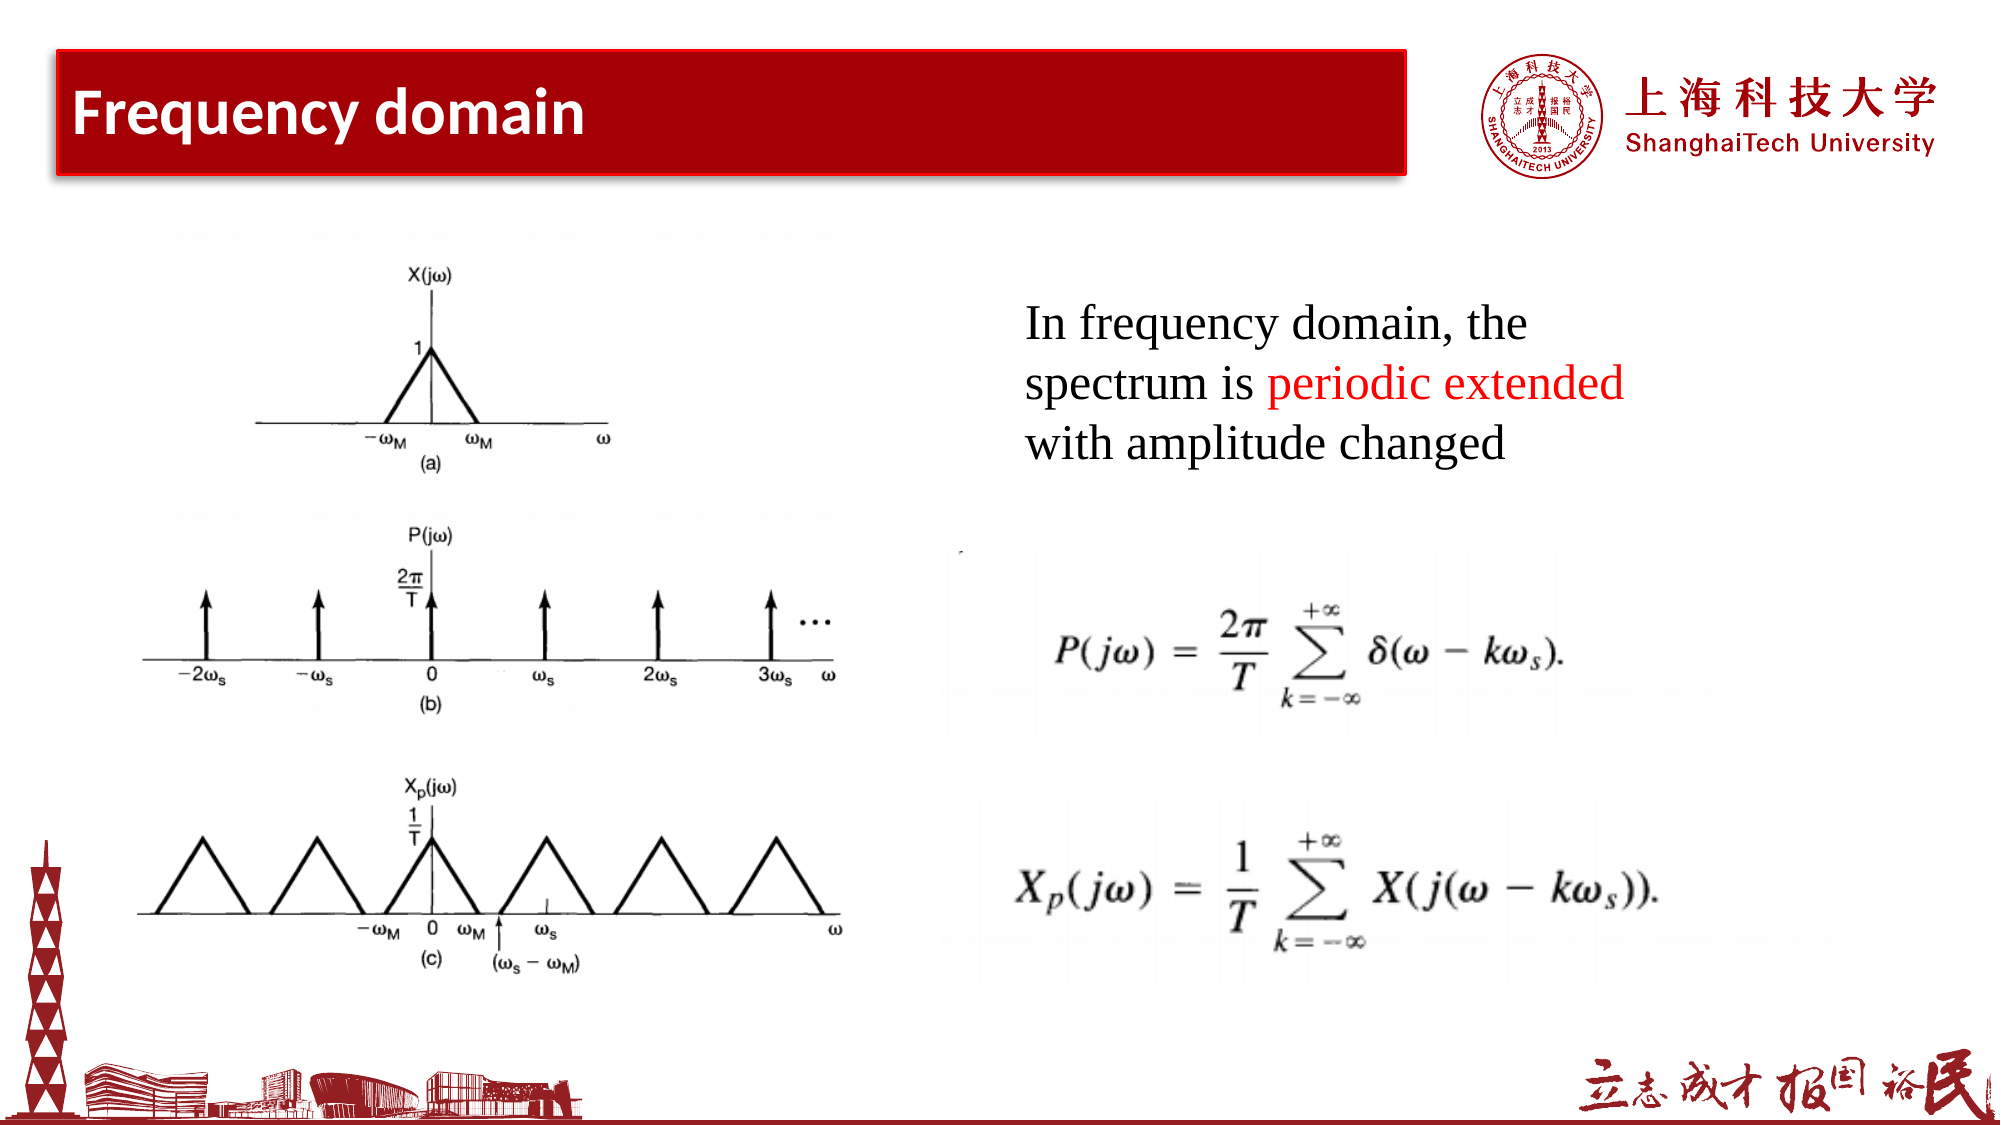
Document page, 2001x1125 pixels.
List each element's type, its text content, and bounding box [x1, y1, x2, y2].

picture [939, 550, 1725, 736]
picture [939, 796, 1836, 990]
title Frequency domain [56, 49, 1407, 176]
picture [130, 742, 928, 1005]
text_box In frequency domain, the spectrum is periodic extended with amplitude changed [1010, 282, 1693, 477]
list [119, 206, 856, 736]
